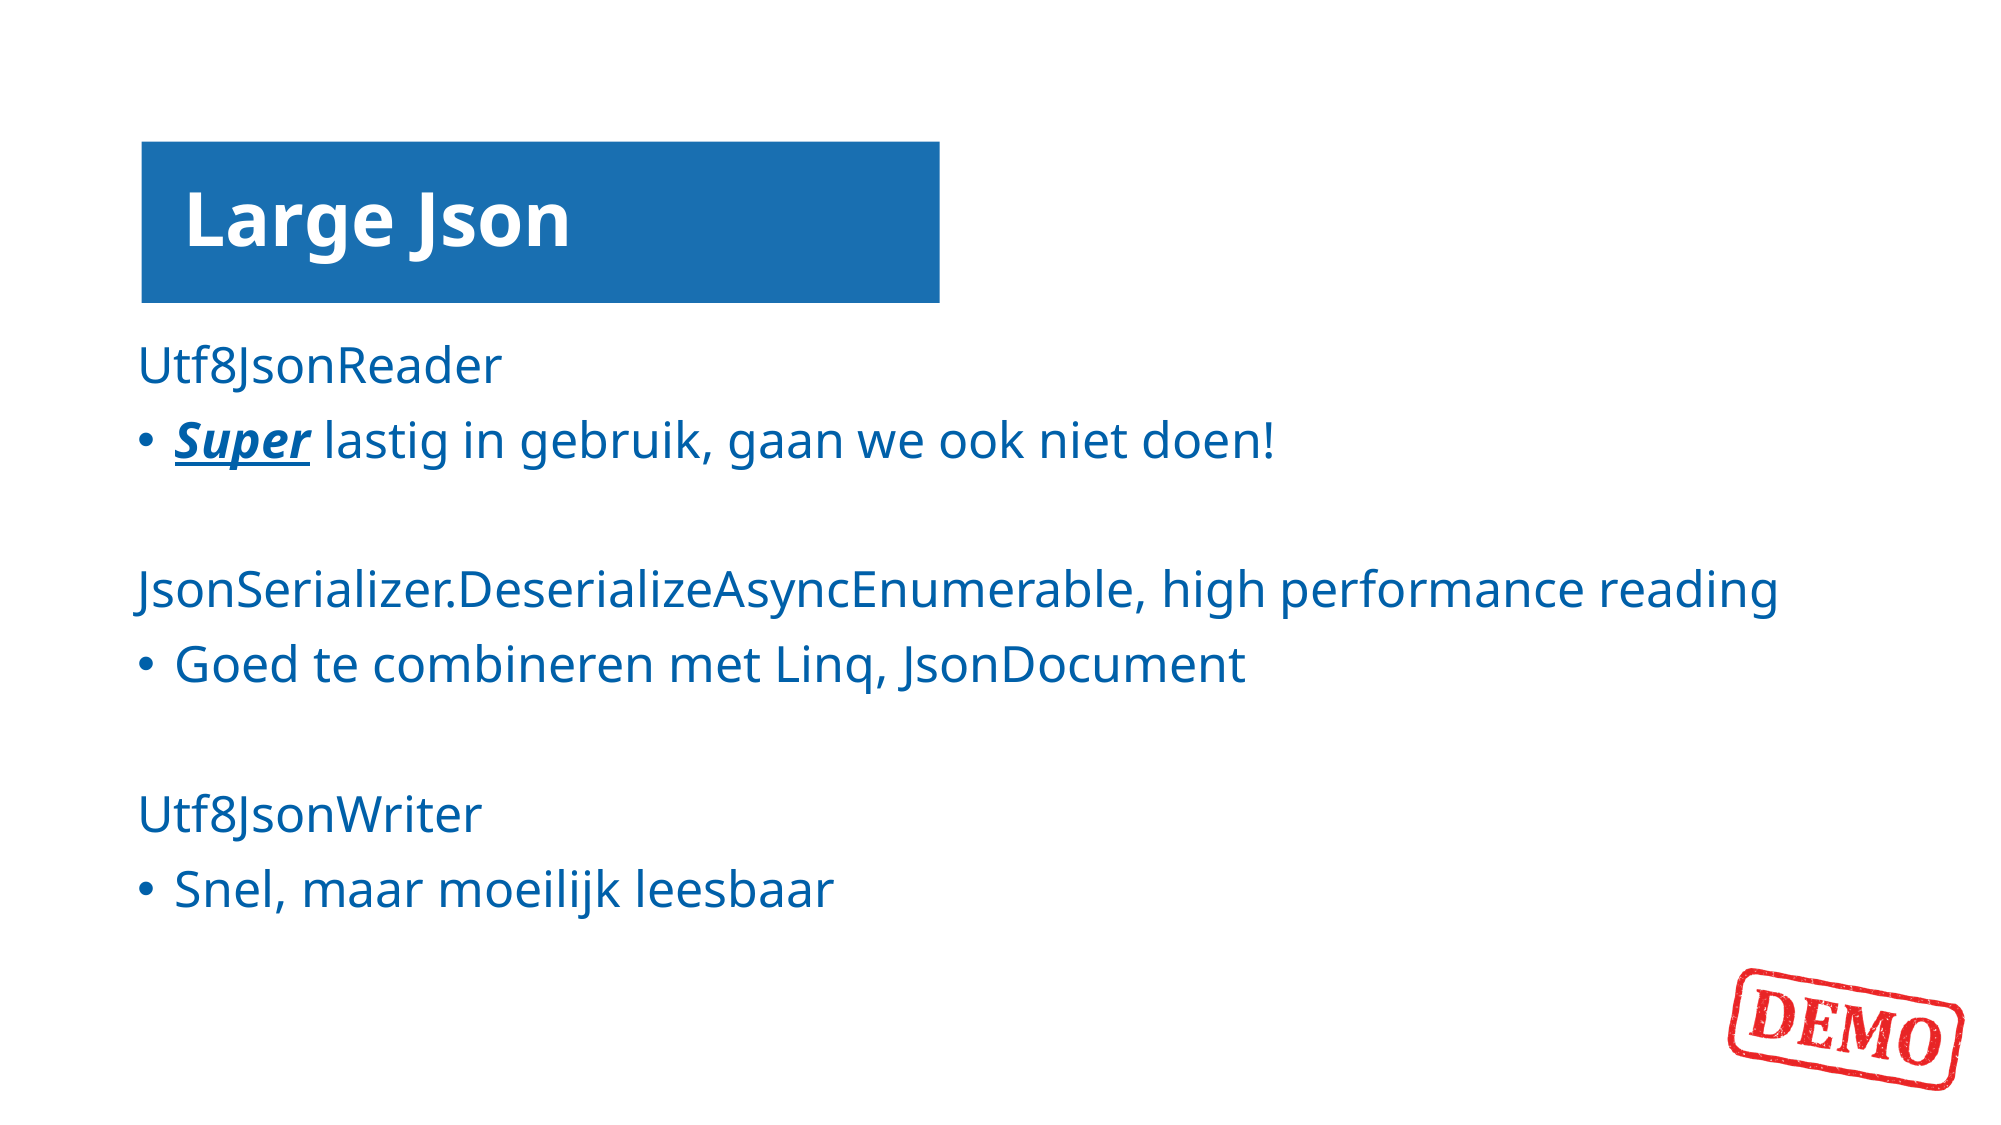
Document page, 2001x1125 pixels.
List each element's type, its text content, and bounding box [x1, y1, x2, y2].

picture [1691, 965, 2000, 1095]
list Utf8JsonReader Super lastig in gebruik, gaan we ook niet doen! JsonSerializer.DeserializeAsyncEnumerable, high performance reading Goed te combineren met Linq, JsonDocument Utf8JsonWriter Snel, maar moeilijk leesbaar [137, 340, 1863, 1014]
title Large Json [141, 141, 940, 303]
